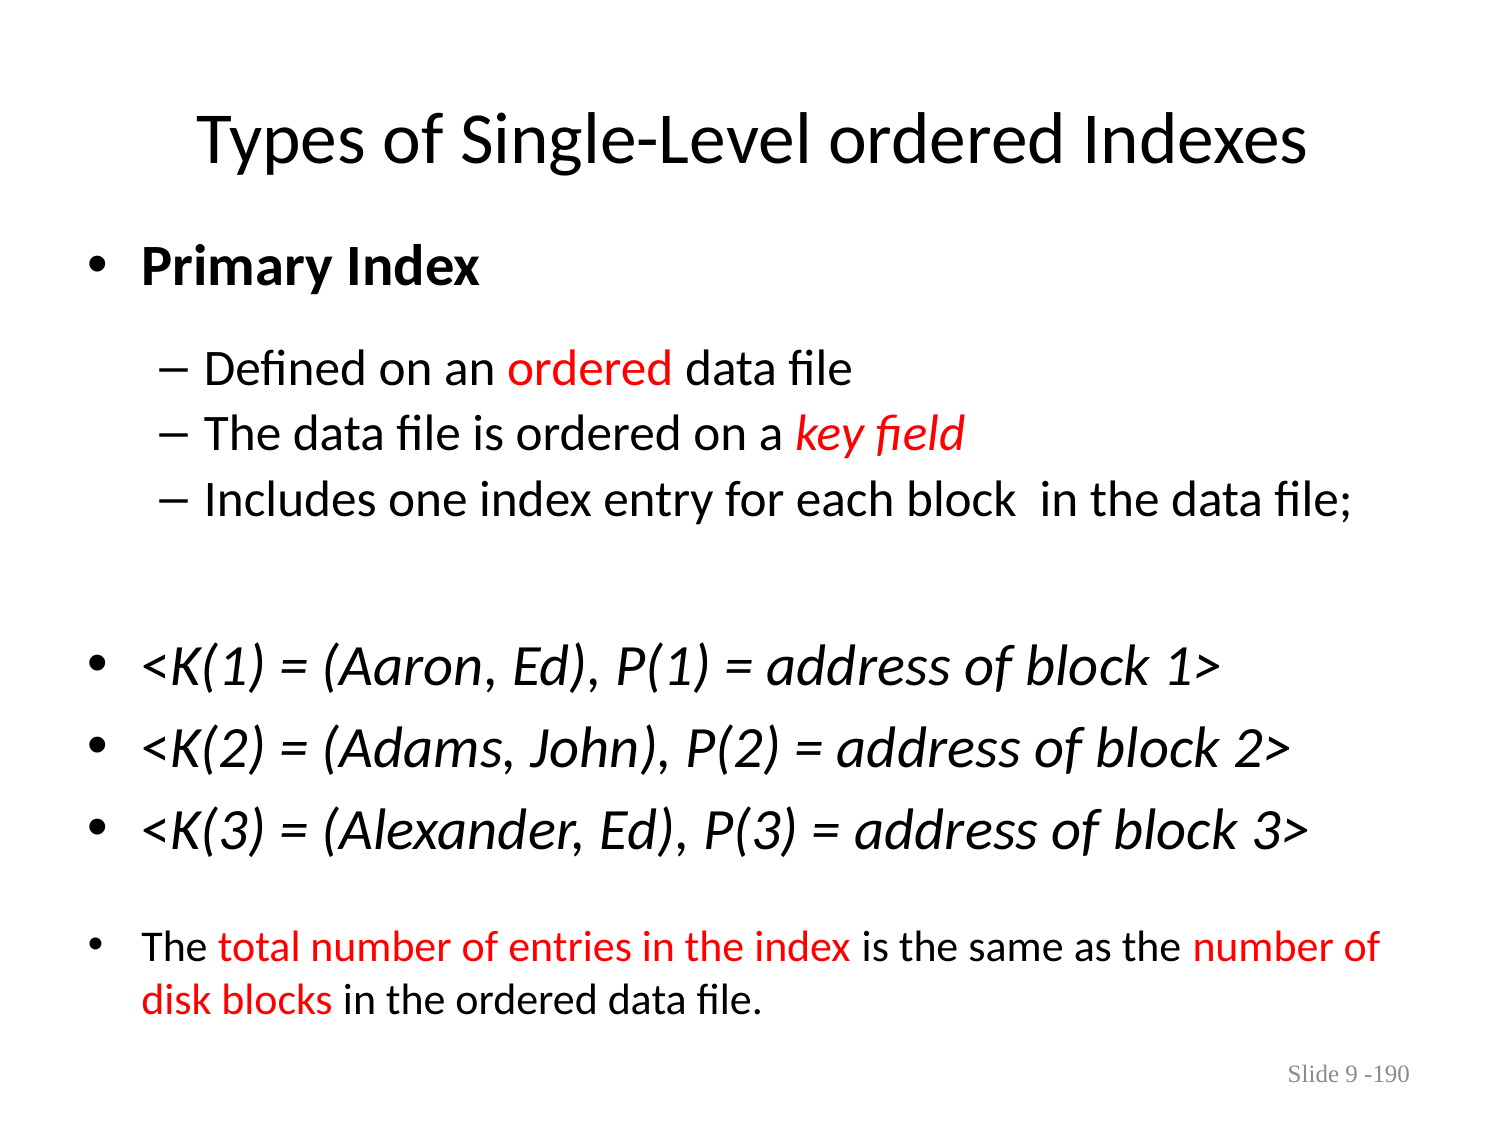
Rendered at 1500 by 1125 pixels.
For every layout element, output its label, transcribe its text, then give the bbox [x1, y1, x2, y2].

slide_number Slide 9 -190 [1074, 1042, 1425, 1103]
title Types of Single-Level ordered Indexes [164, 56, 1342, 213]
list Primary Index Defined on an ordered data file The data file is ordered on a key field Includes one index entry for each block in the data file; <K(1) = (Aaron, Ed), P(1) = address of block 1> <K(2) = (Adams, John), P(2) = address of block 2> <K(3) = (Alexander, Ed), P(3) = address of block 3> The total number of entries in the index is the same as the number of disk blocks in the ordered data file. [72, 227, 1469, 1042]
